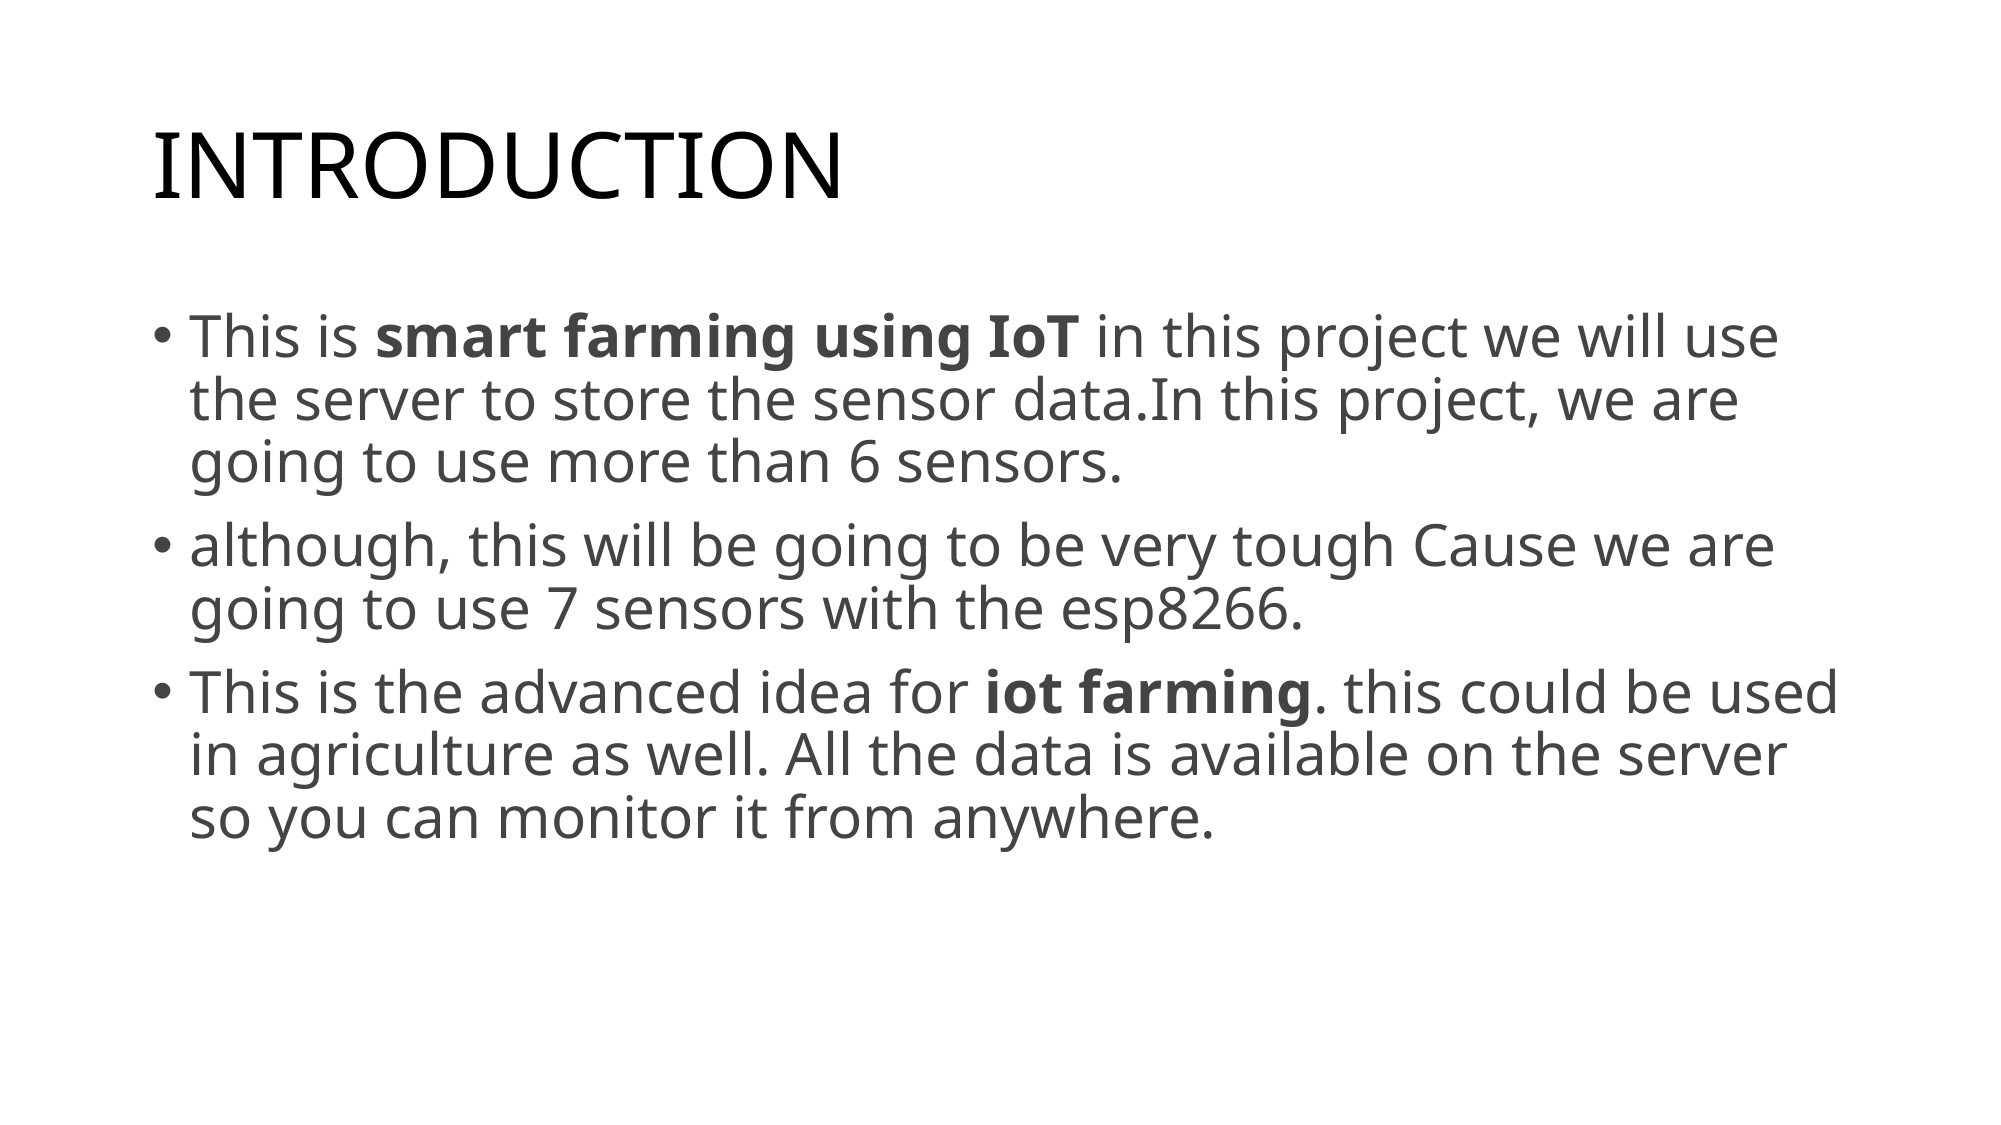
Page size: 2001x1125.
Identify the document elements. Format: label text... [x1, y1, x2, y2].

title INTRODUCTION [137, 59, 1863, 278]
list This is smart farming using IoT in this project we will use the server to store the sensor data.In this project, we are going to use more than 6 sensors. although, this will be going to be very tough Cause we are going to use 7 sensors with the esp8266. This is the advanced idea for iot farming. this could be used in agriculture as well. All the data is available on the server so you can monitor it from anywhere. [137, 299, 1863, 1014]
